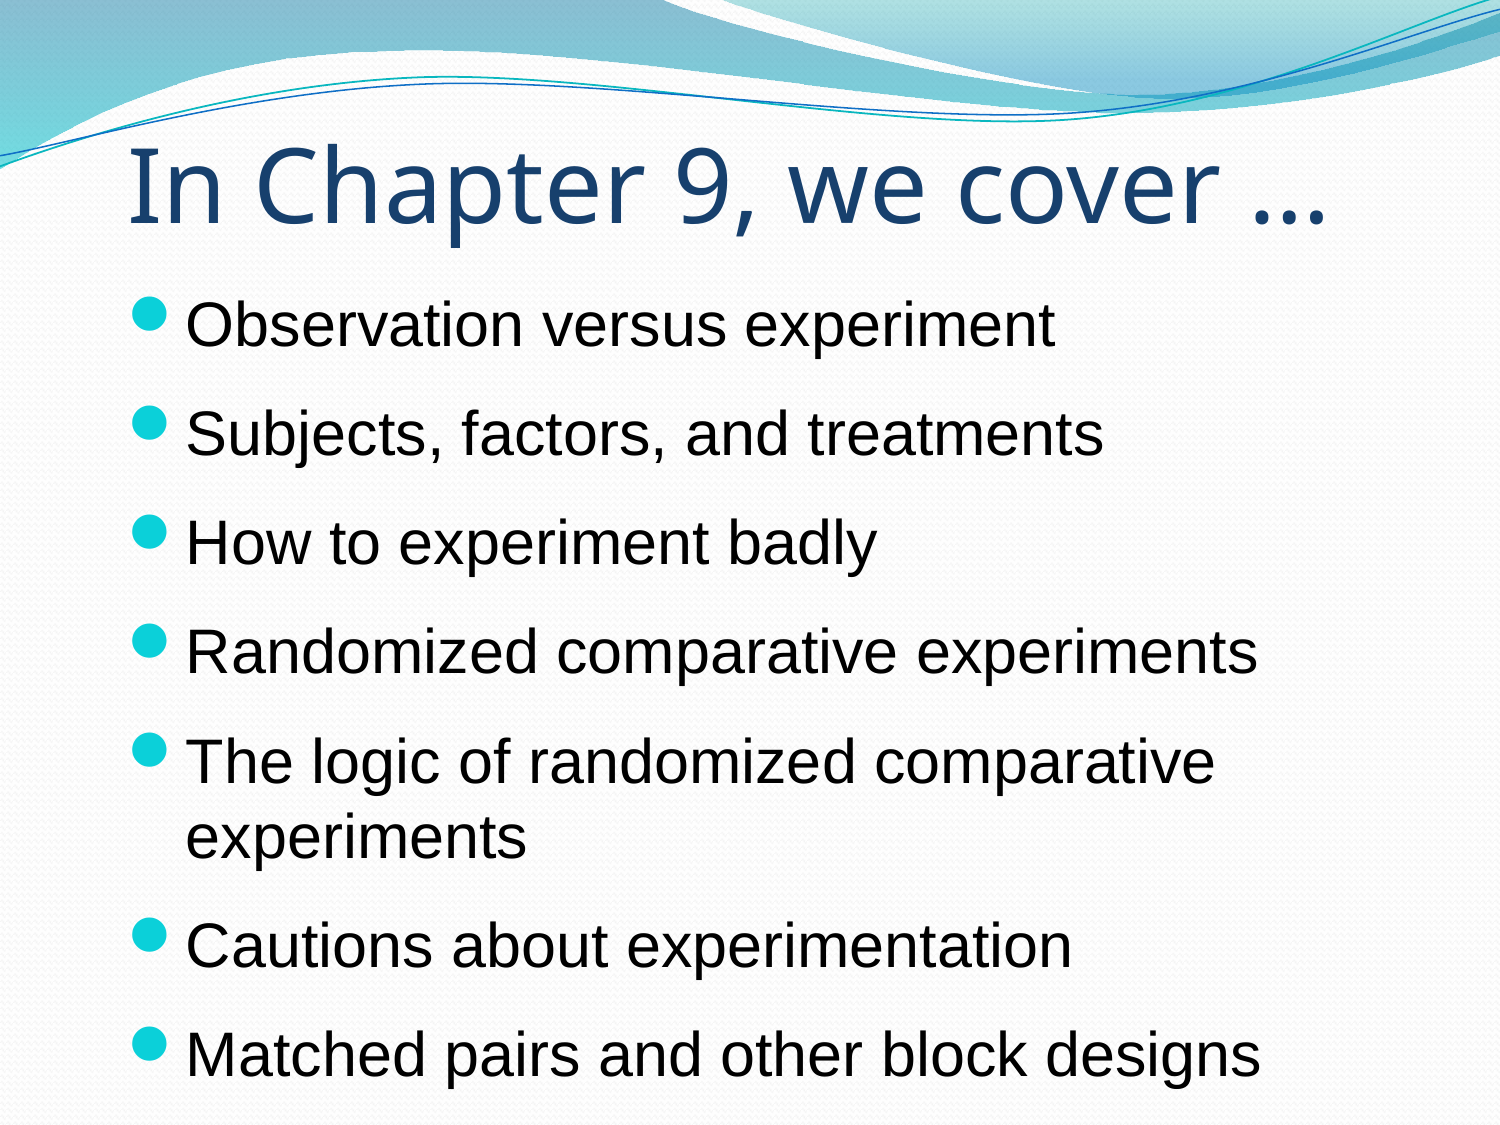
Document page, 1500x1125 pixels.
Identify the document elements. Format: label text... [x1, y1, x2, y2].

title In Chapter 9, we cover … [127, 94, 1403, 245]
list Observation versus experiment Subjects, factors, and treatments How to experiment badly Randomized comparative experiments The logic of randomized comparative experiments Cautions about experimentation Matched pairs and other block designs [112, 276, 1354, 1099]
